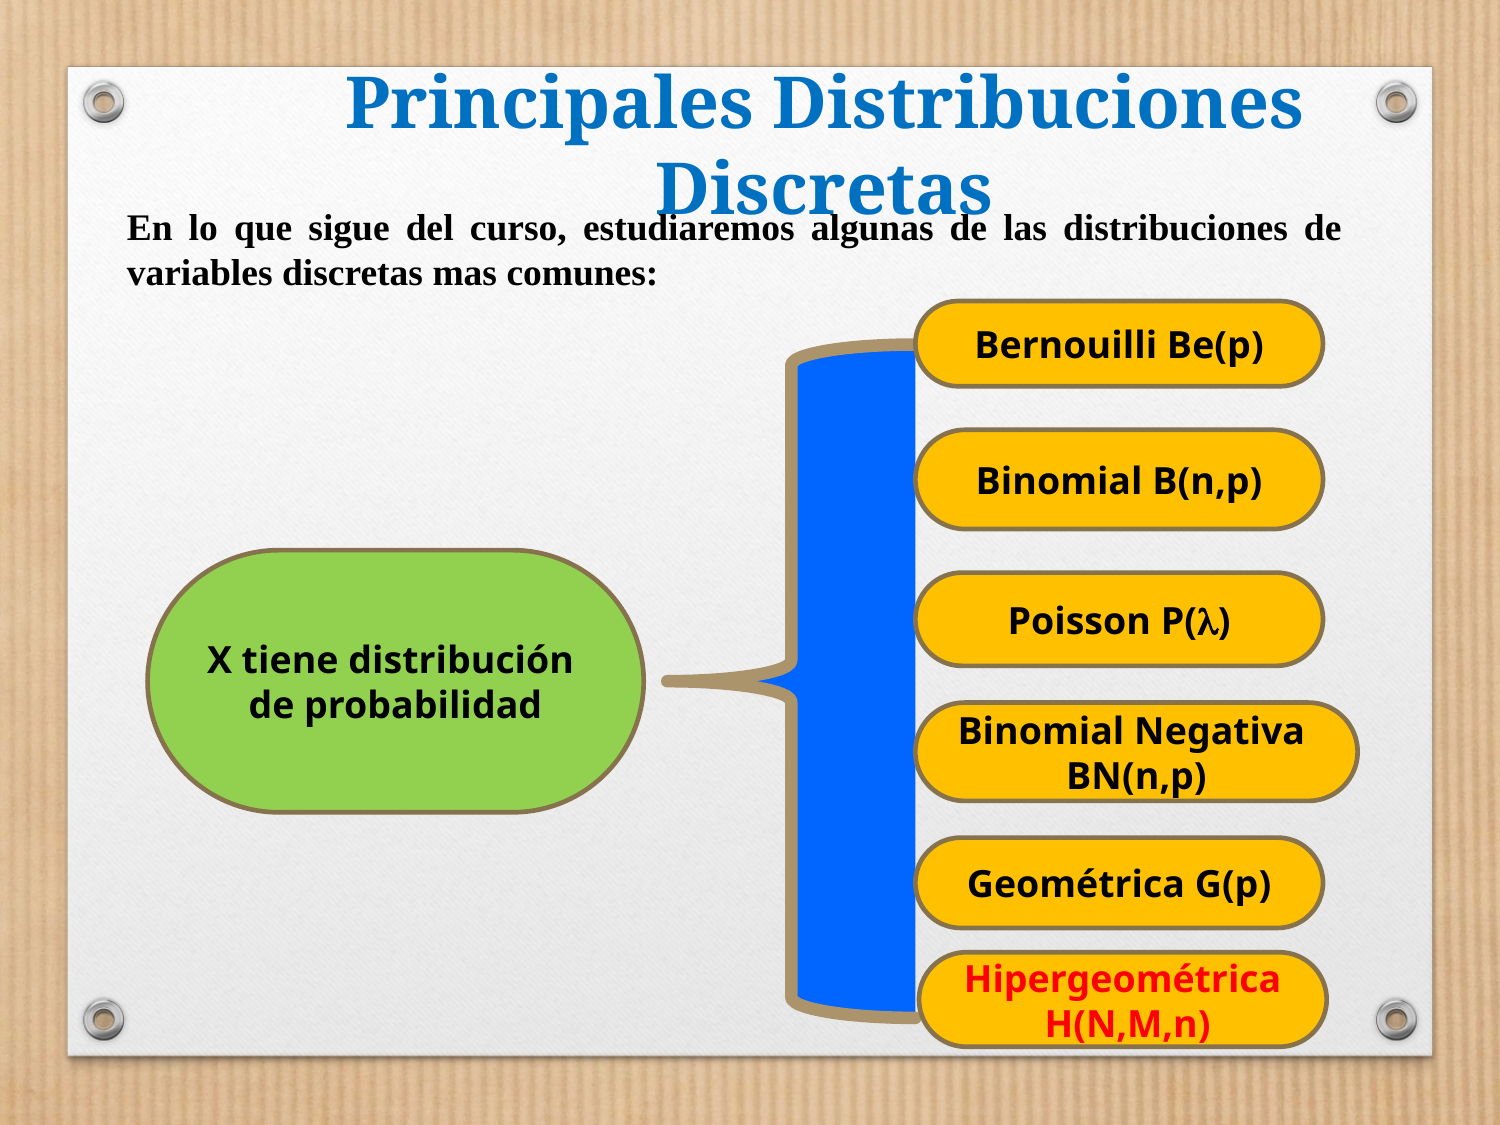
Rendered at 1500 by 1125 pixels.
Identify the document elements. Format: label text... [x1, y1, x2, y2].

title Principales Distribuciones Discretas [224, 49, 1425, 237]
text_box Binomial B(n,p) [915, 429, 1324, 530]
picture [0, 0, 1500, 1125]
text_box X tiene distribución de probabilidad [147, 550, 644, 813]
text_box Poisson P() [915, 572, 1324, 666]
text_box En lo que sigue del curso, estudiaremos algunas de las distribuciones de variables discretas mas comunes: [112, 195, 1358, 301]
text_box Binomial Negativa BN(n,p) [915, 702, 1358, 801]
text_box Geométrica G(p) [915, 837, 1324, 928]
text_box Hipergeométrica H(N,M,n) [919, 952, 1327, 1047]
text_box Bernouilli Be(p) [915, 301, 1324, 387]
text_box [666, 343, 917, 1019]
